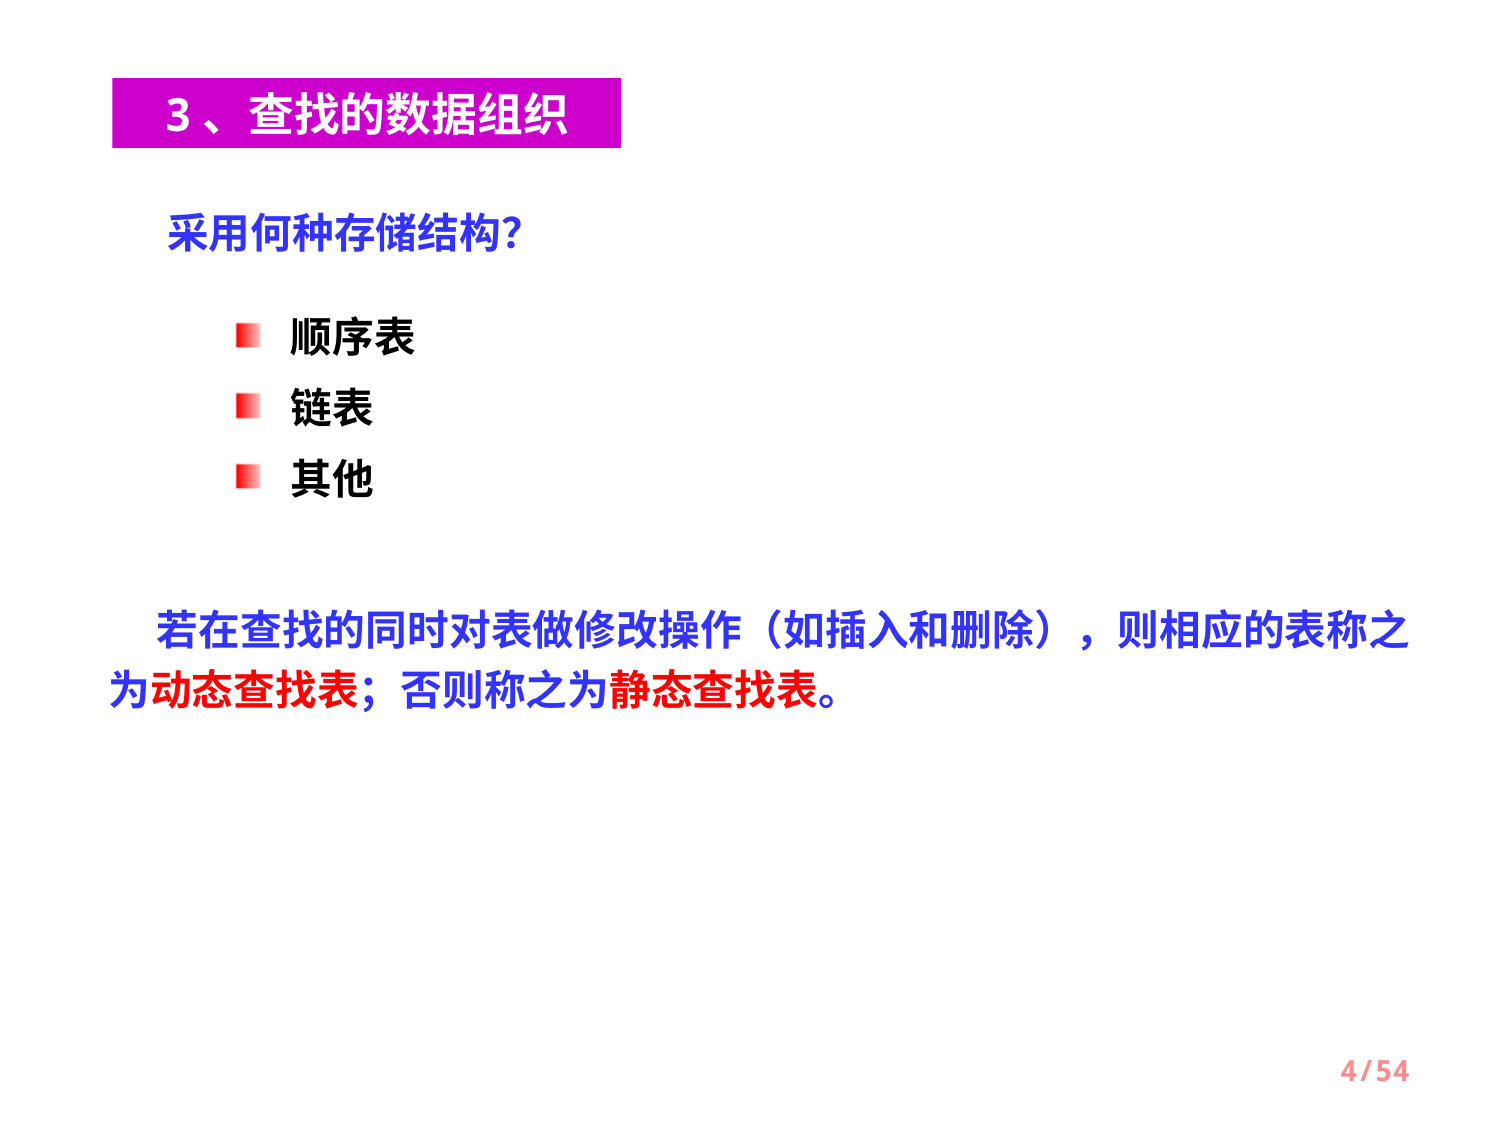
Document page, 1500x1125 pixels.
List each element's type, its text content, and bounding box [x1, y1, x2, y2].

text_box 采用何种存储结构？ [152, 199, 832, 264]
picture [234, 321, 264, 351]
text_box 若在查找的同时对表做修改操作（如插入和删除），则相应的表称之为动态查找表；否则称之为静态查找表。 [93, 585, 1425, 721]
picture [234, 391, 264, 422]
text_box 顺序表 链表 其他 [197, 291, 529, 522]
slide_number 4/54 [1074, 1042, 1425, 1103]
text_box 3、查找的数据组织 [112, 78, 622, 148]
picture [234, 462, 264, 492]
